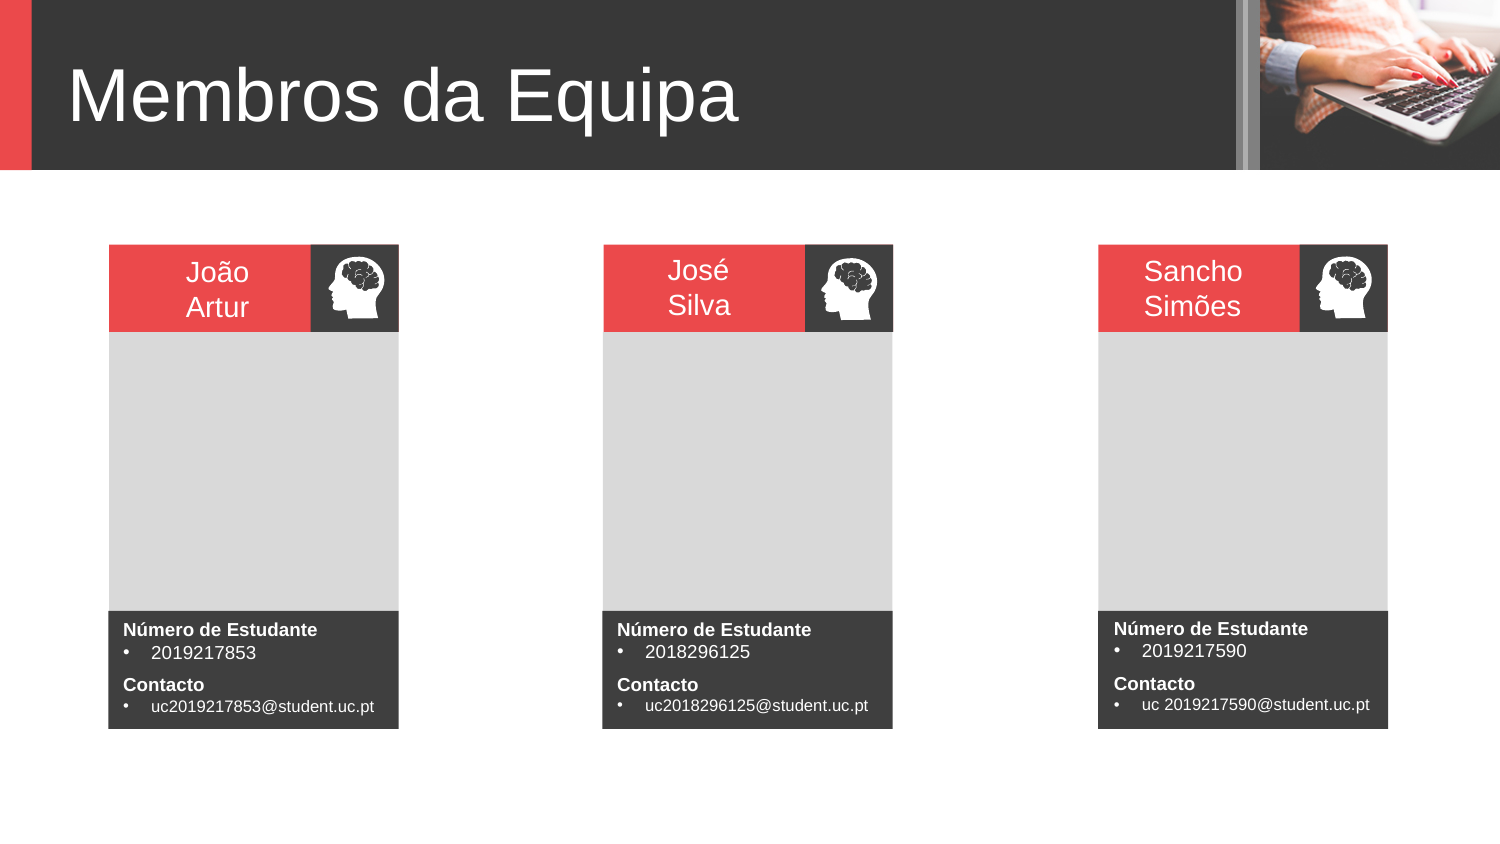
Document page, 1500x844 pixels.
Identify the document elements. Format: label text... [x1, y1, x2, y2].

text_box [600, 609, 895, 731]
text_box [106, 609, 401, 731]
text_box [601, 338, 894, 609]
text_box Número de Estudante 2018296125 Contacto uc2018296125@student.uc.pt [602, 610, 892, 723]
text_box [1096, 609, 1390, 731]
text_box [108, 244, 399, 333]
text_box [1096, 337, 1390, 609]
list Membros da Equipa [53, 43, 1235, 139]
text_box Número de Estudante 2019217590 Contacto uc 2019217590@student.uc.pt [1098, 609, 1388, 722]
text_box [603, 244, 894, 333]
picture [0, 0, 1500, 844]
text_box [1098, 244, 1389, 333]
text_box [107, 336, 401, 609]
text_box Número de Estudante 2019217853 Contacto uc2019217853@student.uc.pt [108, 610, 398, 723]
